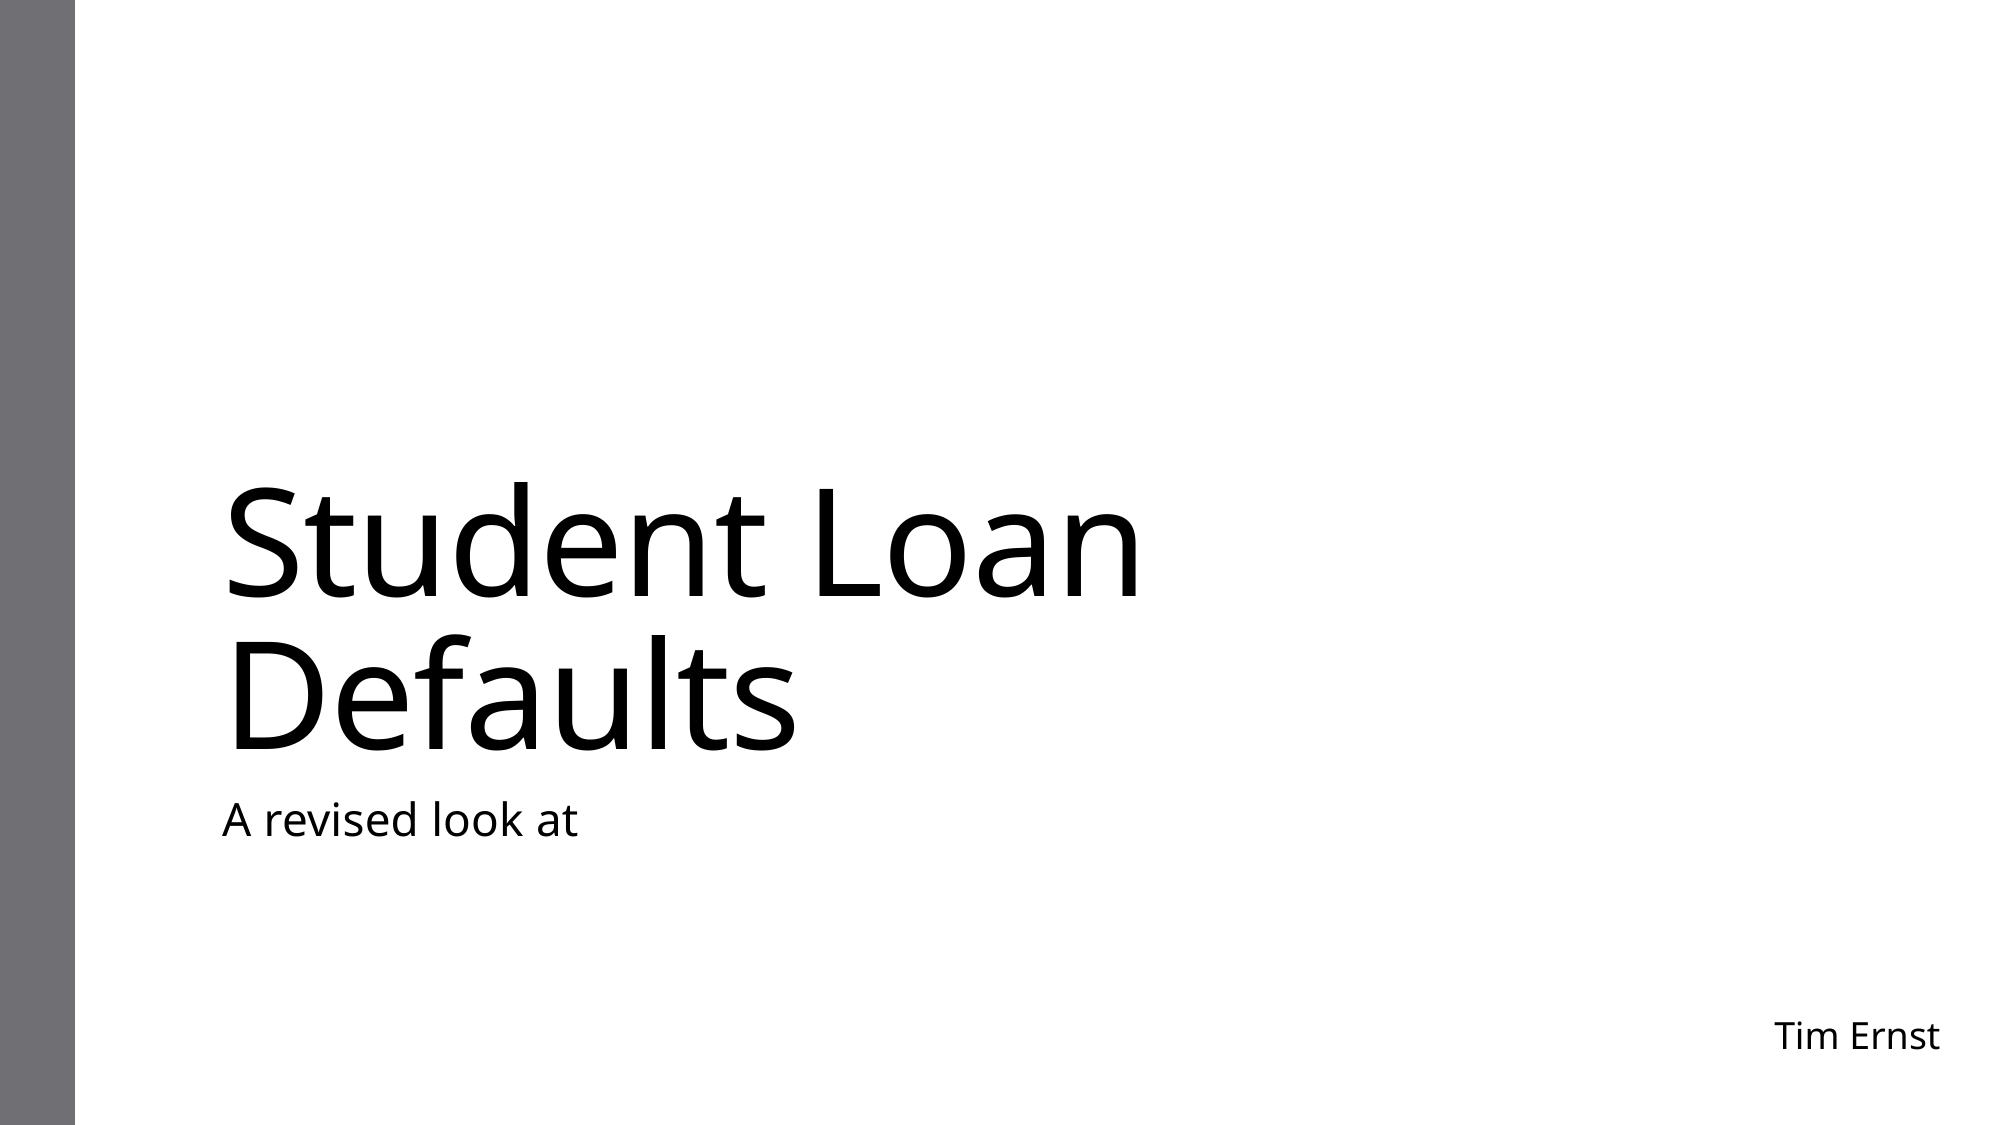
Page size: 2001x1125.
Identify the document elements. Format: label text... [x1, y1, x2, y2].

subtitle A revised look at [206, 787, 1752, 1065]
title Student Loan Defaults [206, 124, 1752, 787]
text_box Tim Ernst [1759, 1004, 1956, 1065]
